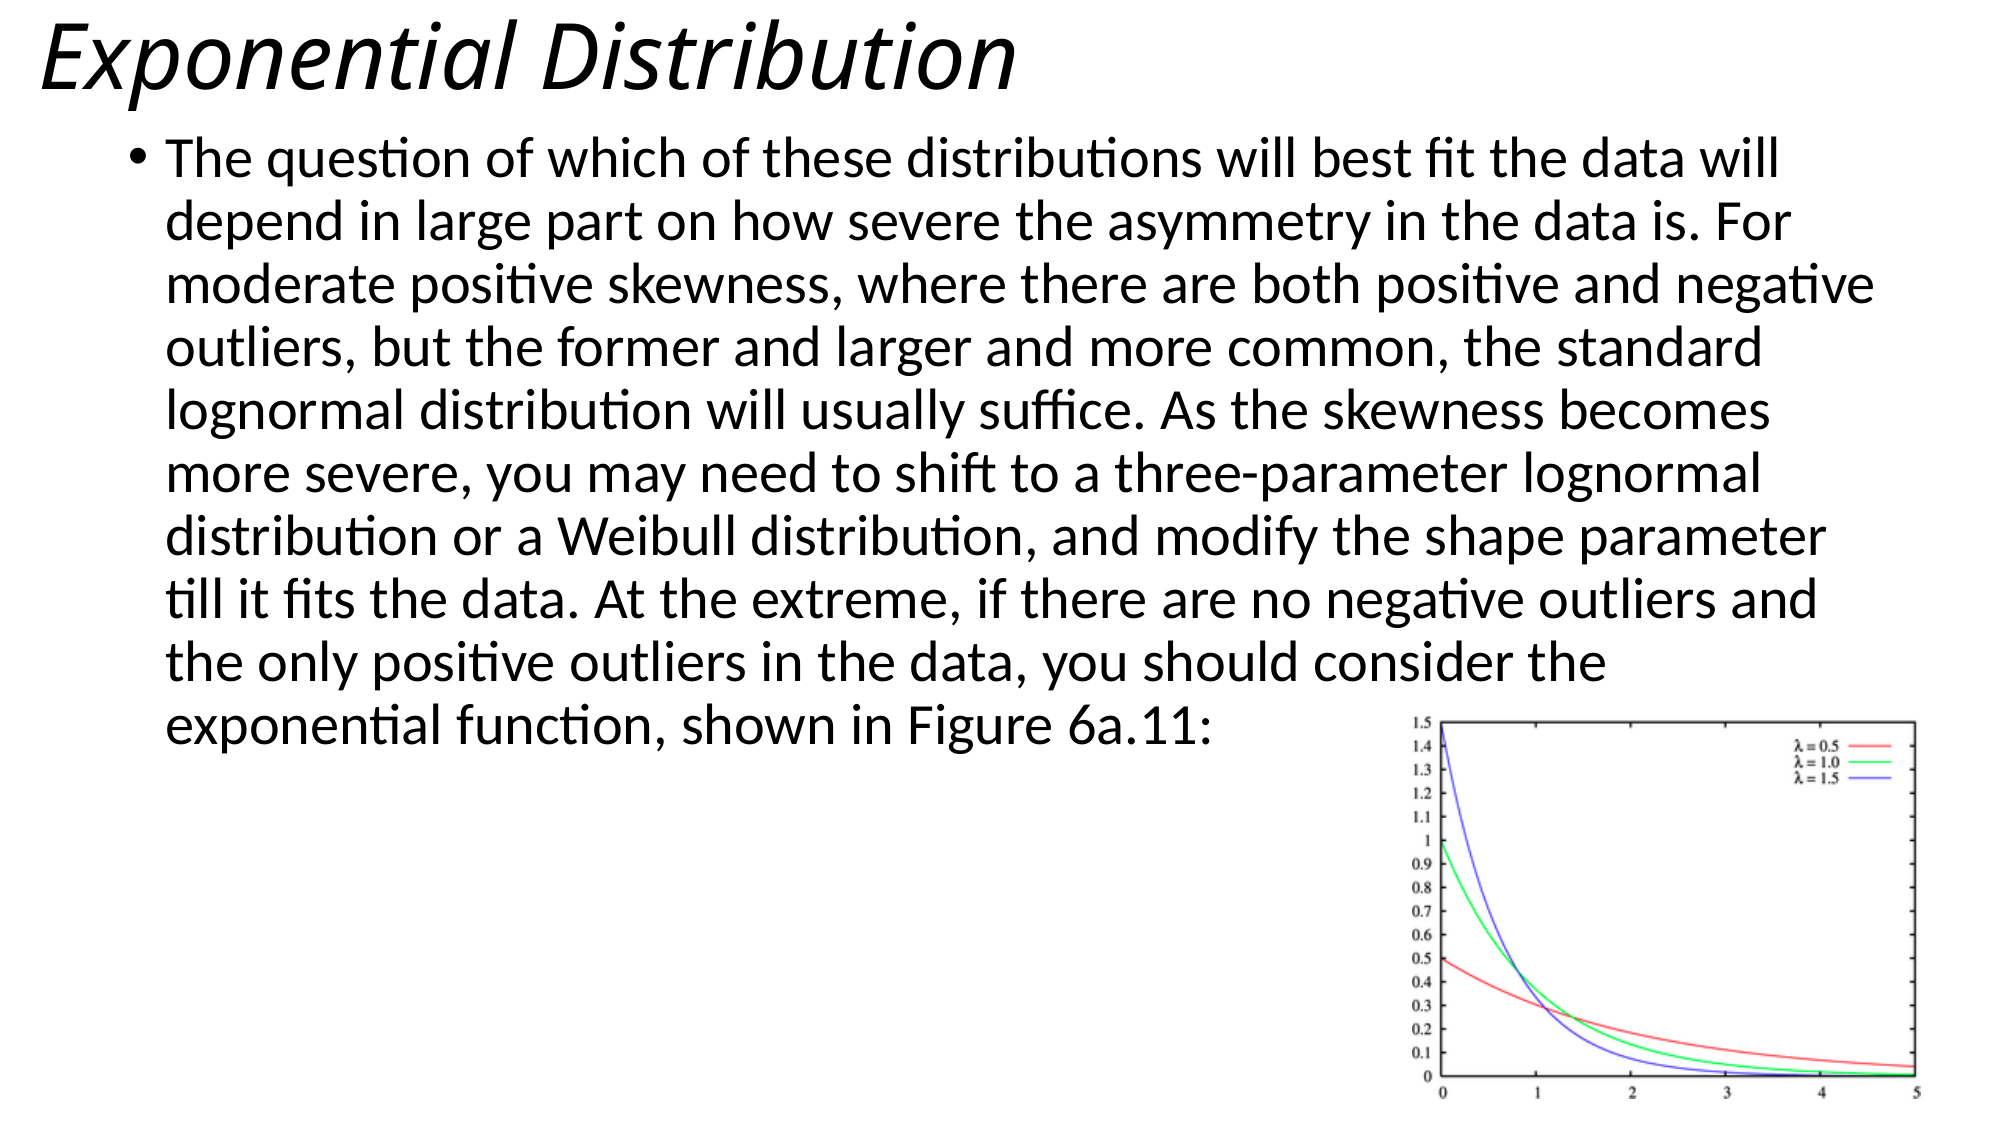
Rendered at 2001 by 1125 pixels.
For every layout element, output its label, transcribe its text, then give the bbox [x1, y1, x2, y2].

list The question of which of these distributions will best fit the data will depend in large part on how severe the asymmetry in the data is. For moderate positive skewness, where there are both positive and negative outliers, but the former and larger and more common, the standard lognormal distribution will usually suffice. As the skewness becomes more severe, you may need to shift to a three-parameter lognormal distribution or a Weibull distribution, and modify the shape parameter till it fits the data. At the extreme, if there are no negative outliers and the only positive outliers in the data, you should consider the exponential function, shown in Figure 6a.11: [112, 119, 1905, 1112]
picture [1412, 716, 1921, 1099]
title Exponential Distribution [0, 0, 1863, 120]
